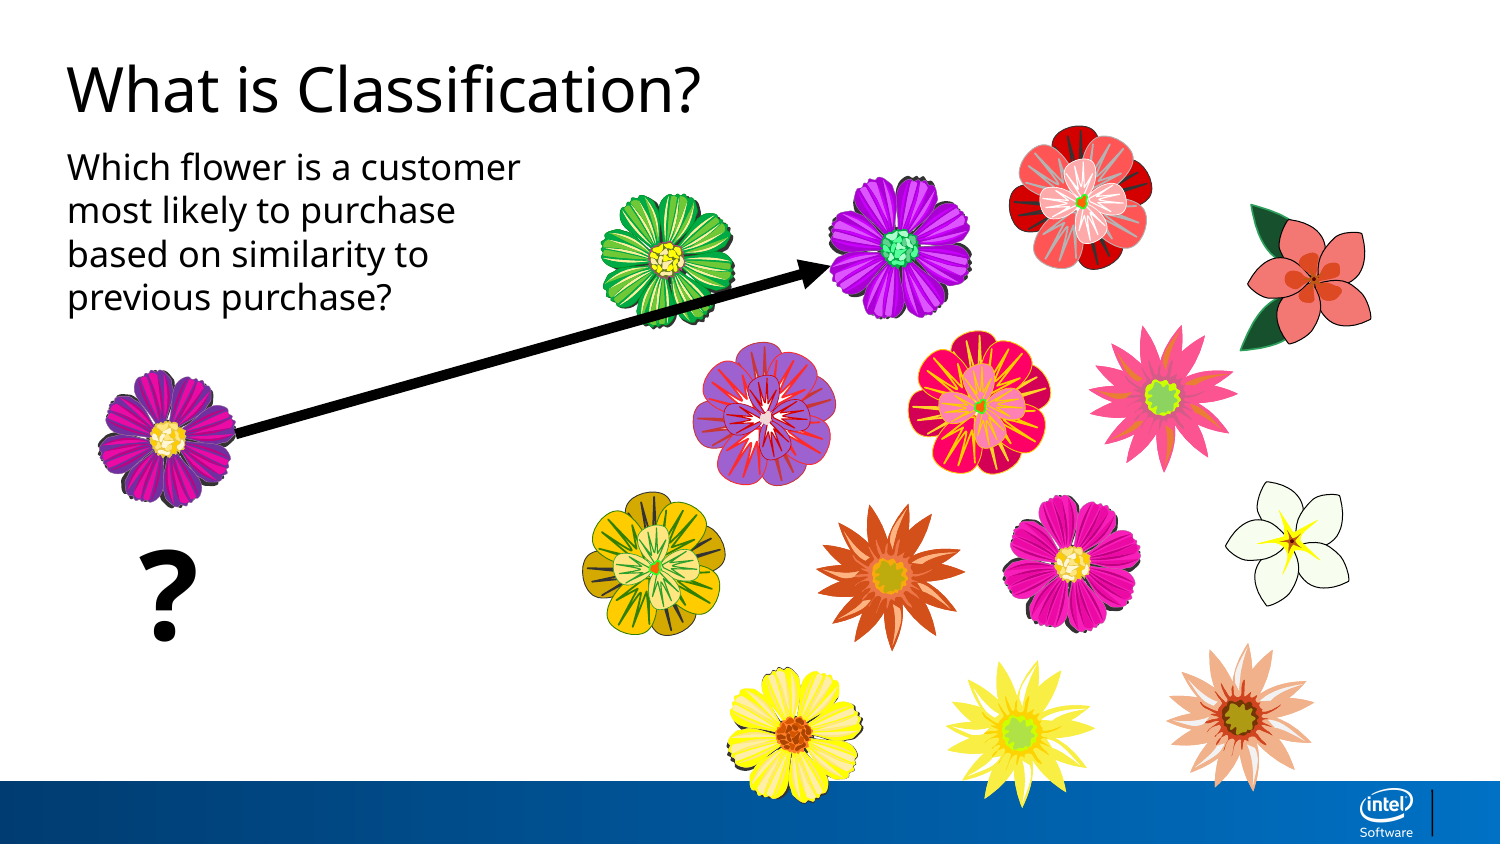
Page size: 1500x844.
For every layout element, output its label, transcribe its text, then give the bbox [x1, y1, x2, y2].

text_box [600, 193, 736, 330]
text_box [1009, 125, 1153, 270]
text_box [1002, 494, 1141, 634]
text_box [1224, 480, 1350, 607]
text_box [1240, 204, 1372, 351]
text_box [1088, 324, 1239, 473]
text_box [692, 342, 836, 486]
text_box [726, 666, 864, 805]
picture [1360, 788, 1413, 837]
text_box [815, 503, 966, 652]
text_box Which flower is a customer most likely to purchase based on similarity to previous purchase? [65, 122, 542, 339]
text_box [945, 660, 1096, 809]
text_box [828, 175, 973, 320]
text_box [582, 491, 726, 636]
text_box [97, 369, 237, 509]
text_box What is Classification? [65, 50, 1450, 126]
text_box [741, 263, 823, 292]
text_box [907, 330, 1052, 475]
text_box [1165, 642, 1315, 792]
text_box ? [139, 518, 185, 666]
